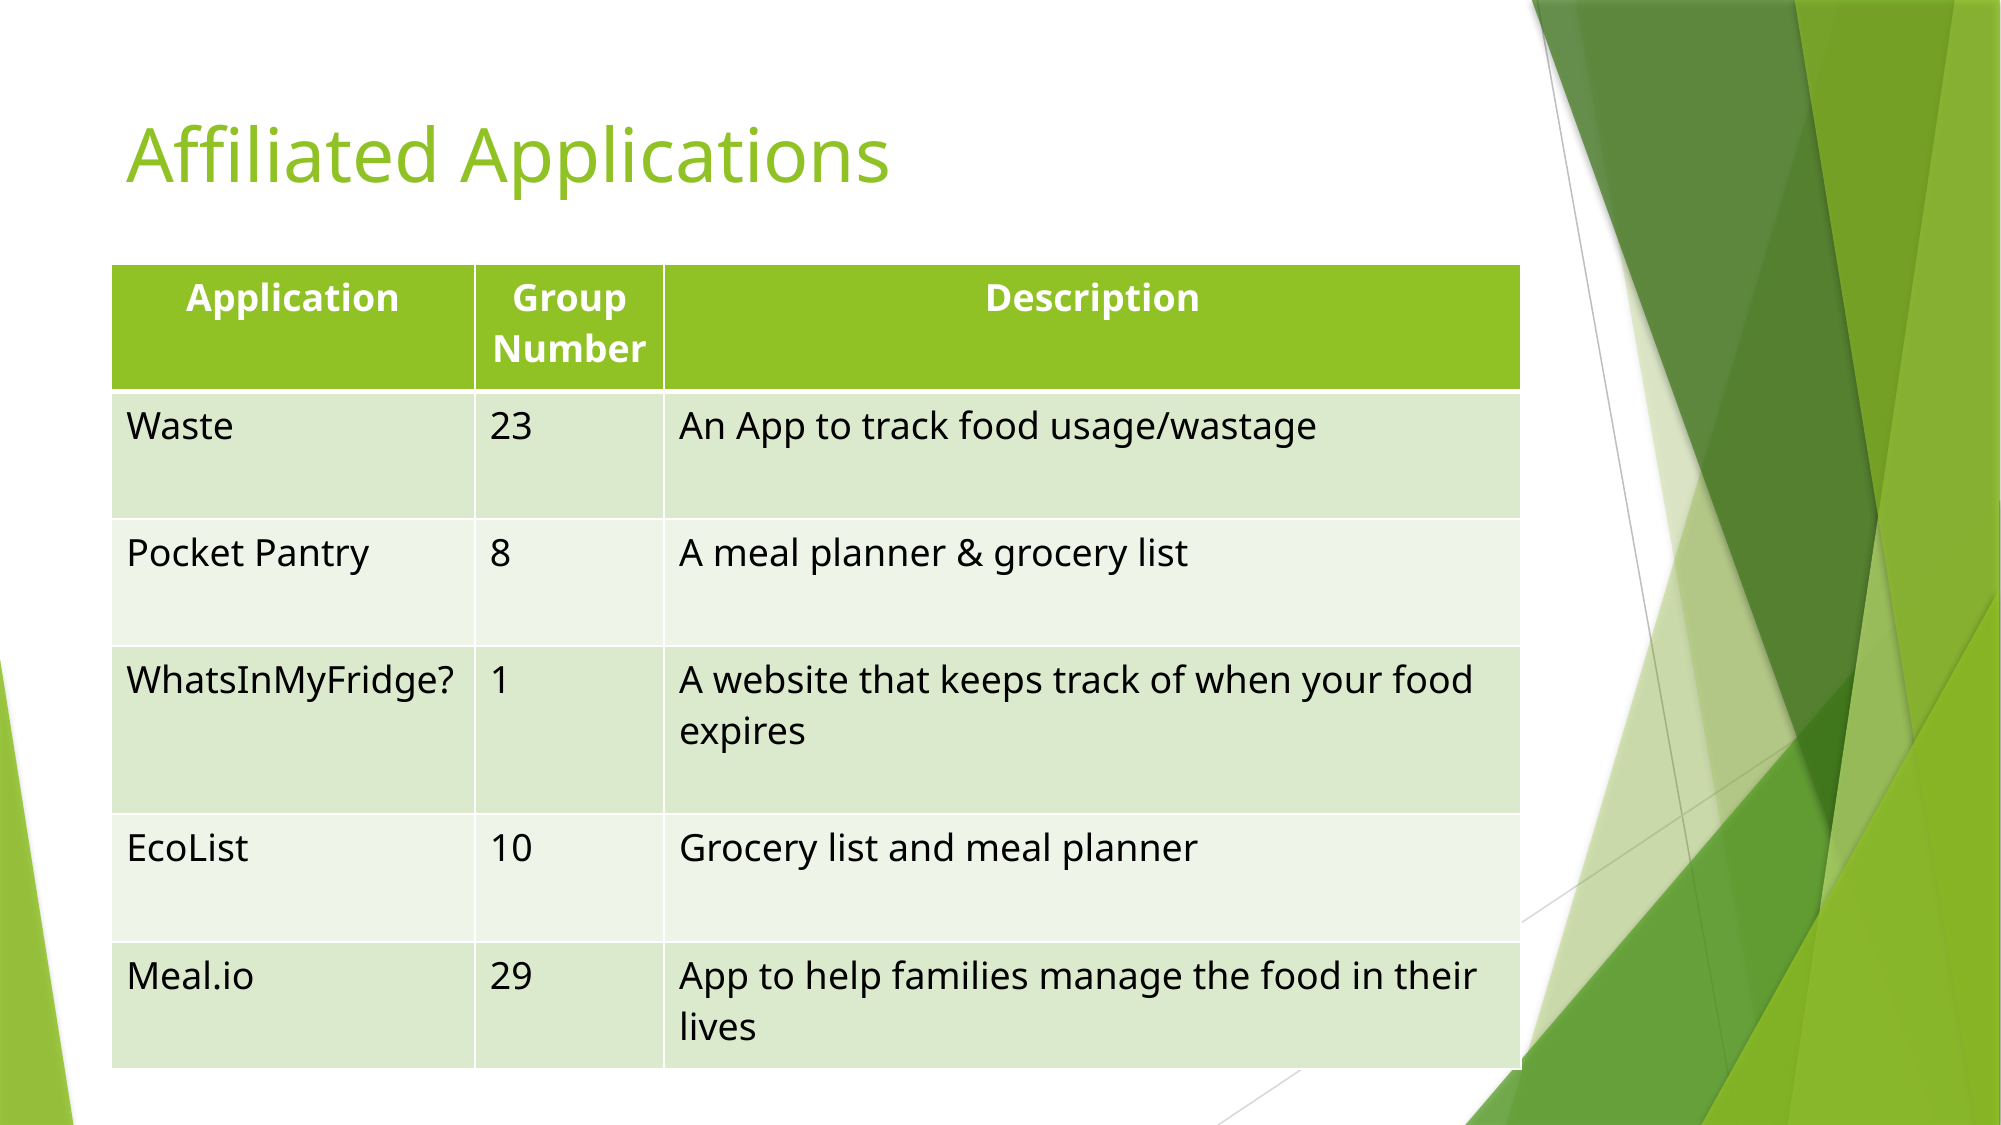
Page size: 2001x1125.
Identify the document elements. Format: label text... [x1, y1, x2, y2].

table_cell A website that keeps track of when your food expires [665, 647, 1520, 813]
table_cell 8 [476, 520, 663, 645]
table_cell Waste [112, 394, 474, 518]
table_cell Meal.io [112, 943, 474, 1068]
table_cell 10 [476, 815, 663, 941]
table_header Description [665, 265, 1520, 389]
table_cell App to help families manage the food in their lives [665, 943, 1520, 1068]
table_cell 1 [476, 647, 663, 813]
table_cell An App to track food usage/wastage [665, 394, 1520, 518]
table_cell A meal planner & grocery list [665, 520, 1520, 645]
table_cell 29 [476, 943, 663, 1068]
table_cell Grocery list and meal planner [665, 815, 1520, 941]
table_cell Pocket Pantry [112, 520, 474, 645]
table_cell WhatsInMyFridge? [112, 647, 474, 813]
table_header Group Number [476, 265, 663, 389]
table_cell EcoList [112, 815, 474, 941]
table_header Application [112, 265, 474, 389]
table_cell 23 [476, 394, 663, 518]
title Affiliated Applications [111, 99, 1522, 263]
